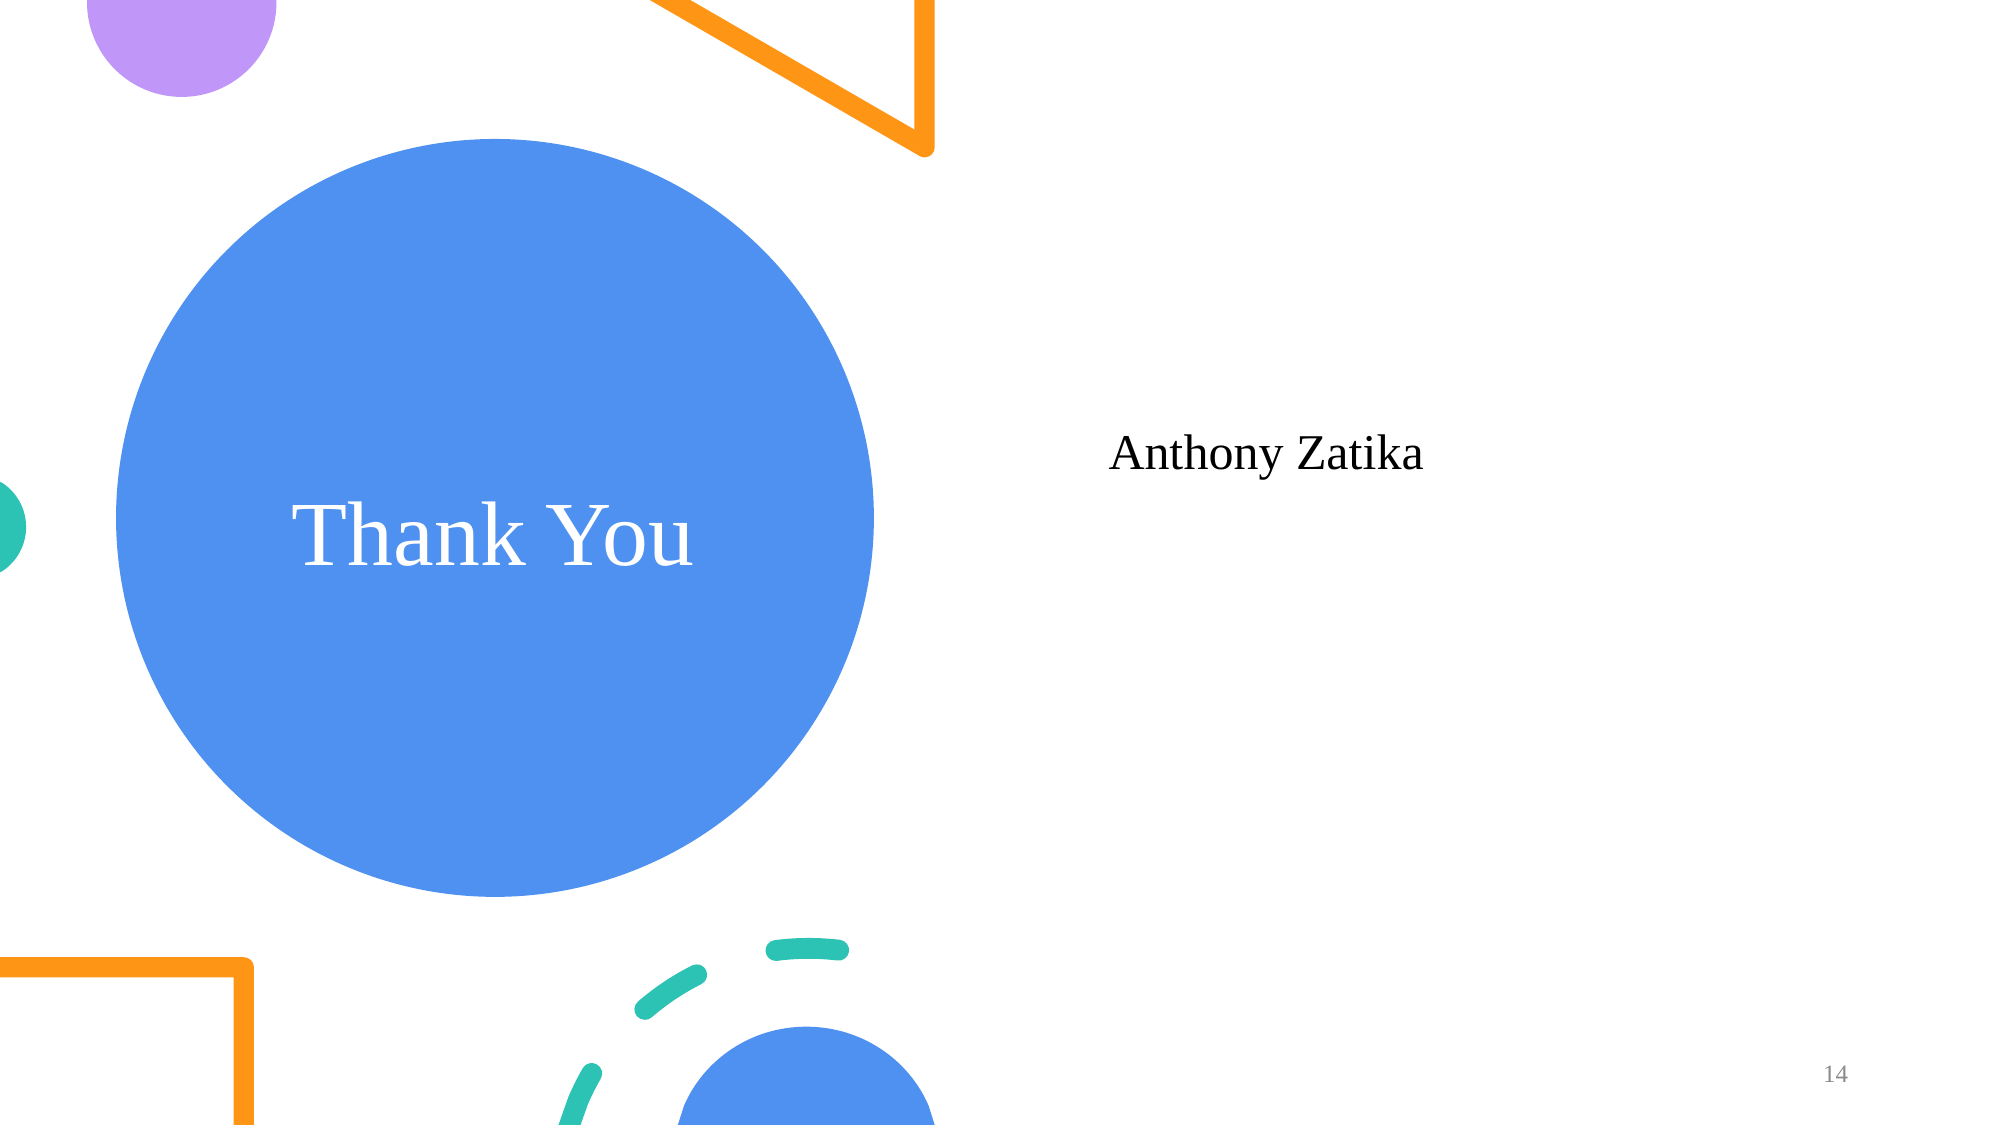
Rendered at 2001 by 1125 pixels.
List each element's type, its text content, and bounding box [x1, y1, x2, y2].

slide_number 14 [1723, 1042, 1863, 1103]
title Thank You [228, 202, 759, 870]
list Anthony Zatika [1093, 418, 1866, 707]
